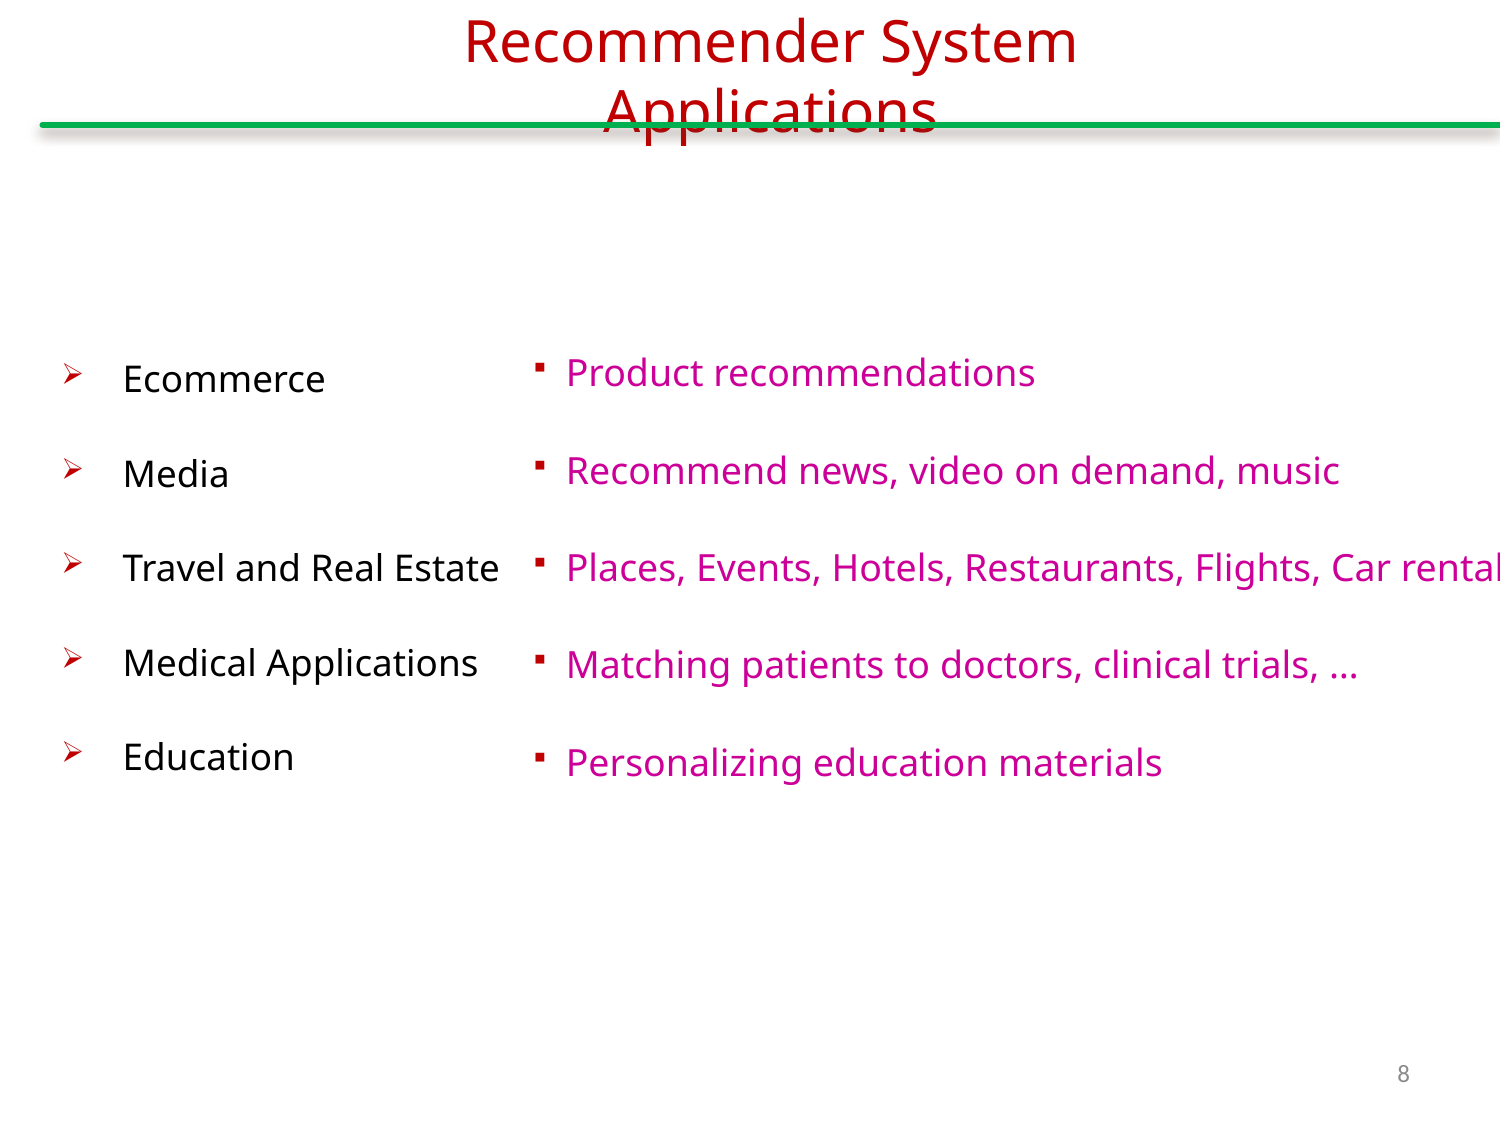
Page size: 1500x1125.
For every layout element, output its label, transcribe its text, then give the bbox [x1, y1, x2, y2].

text_box Product recommendations Recommend news, video on demand, music Places, Events, Hotels, Restaurants, Flights, Car rentals Matching patients to doctors, clinical trials, … Personalizing education materials [499, 312, 1500, 923]
list Ecommerce Media Travel and Real Estate Medical Applications Education [24, 317, 499, 892]
title Recommender System Applications [276, 38, 1267, 110]
slide_number 8 [1074, 1042, 1425, 1103]
